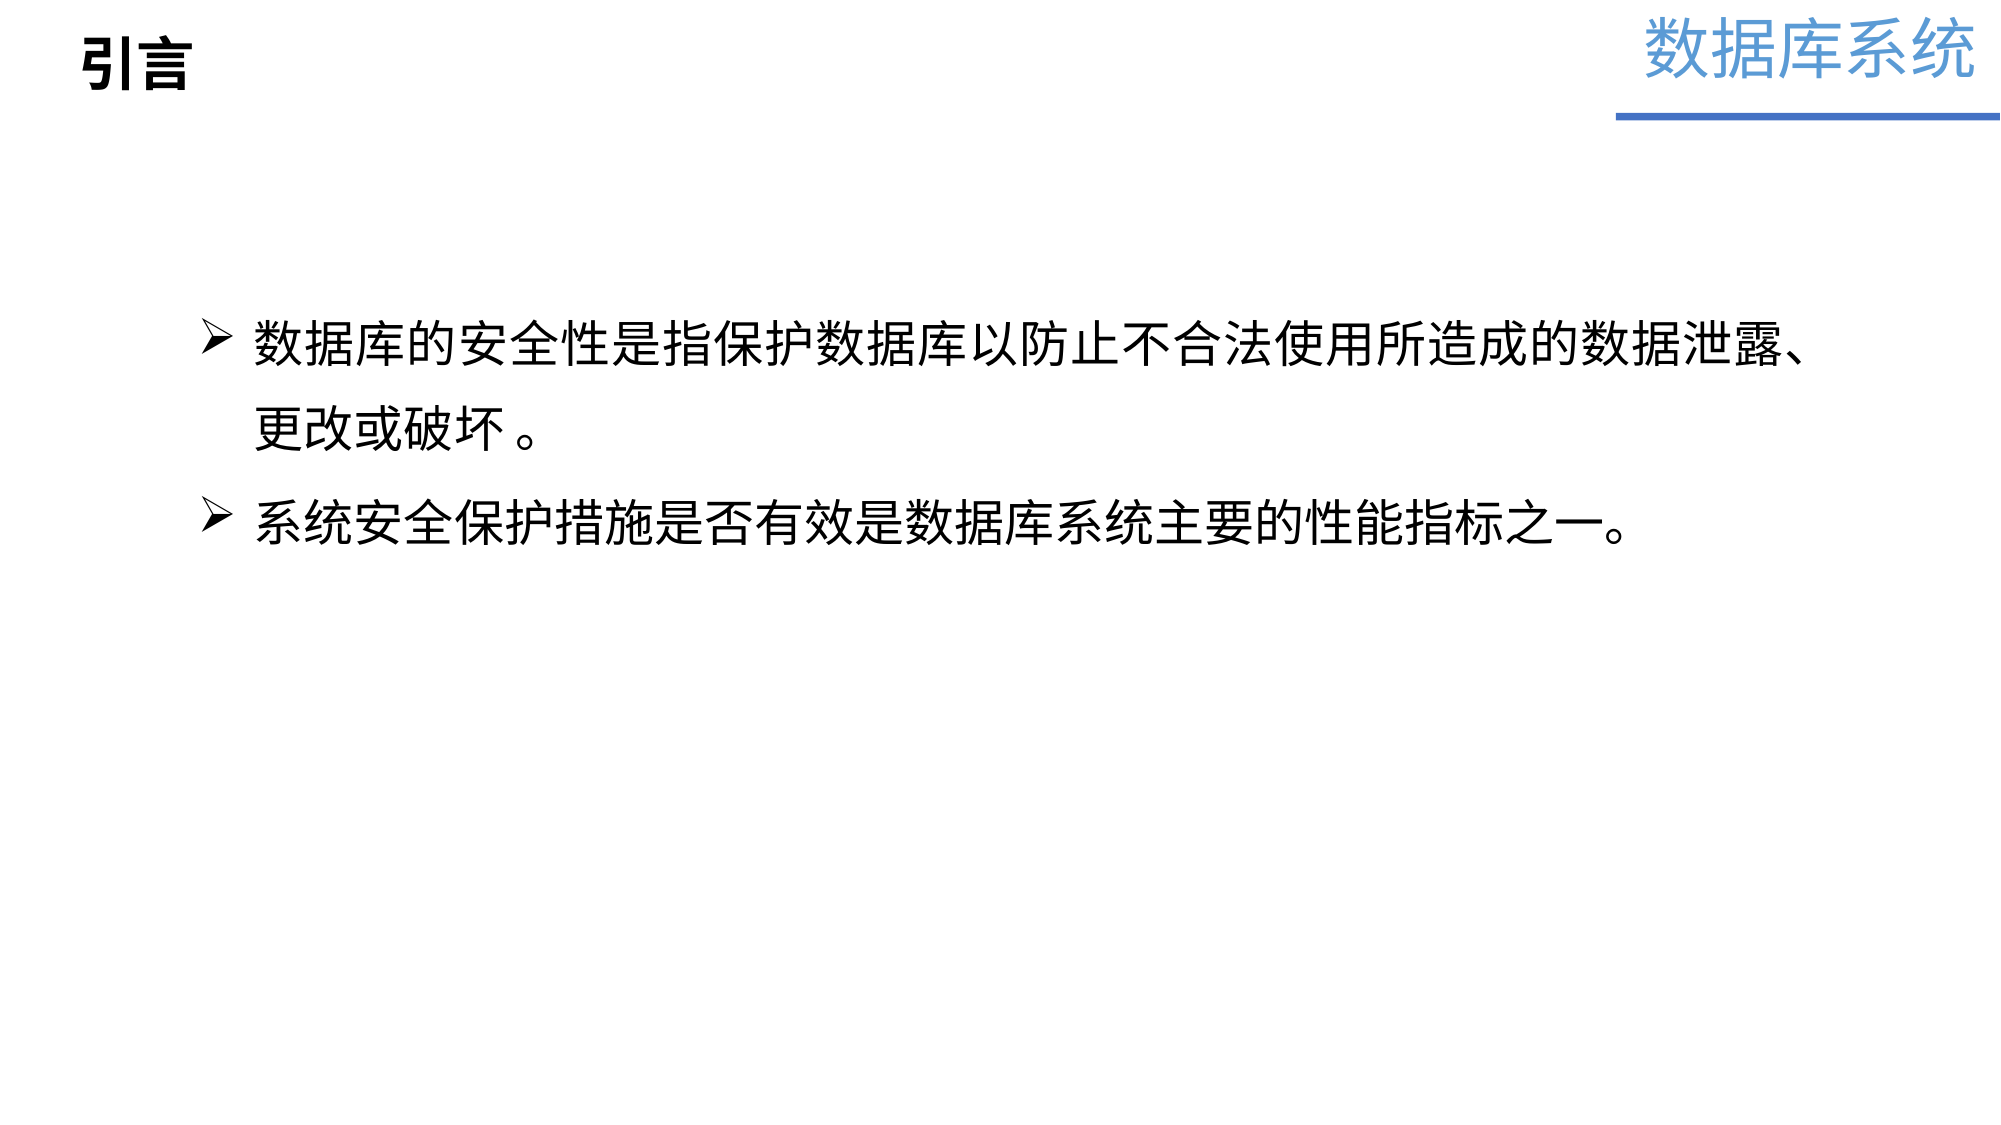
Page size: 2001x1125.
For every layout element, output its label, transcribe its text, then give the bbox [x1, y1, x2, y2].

text_box 数据库的安全性是指保护数据库以防止不合法使用所造成的数据泄露、更改或破坏 。 系统安全保护措施是否有效是数据库系统主要的性能指标之一。 [107, 281, 1850, 582]
text_box [1615, 112, 2000, 121]
text_box 引言 [63, 19, 210, 105]
text_box 数据库系统 [1629, 0, 1993, 95]
